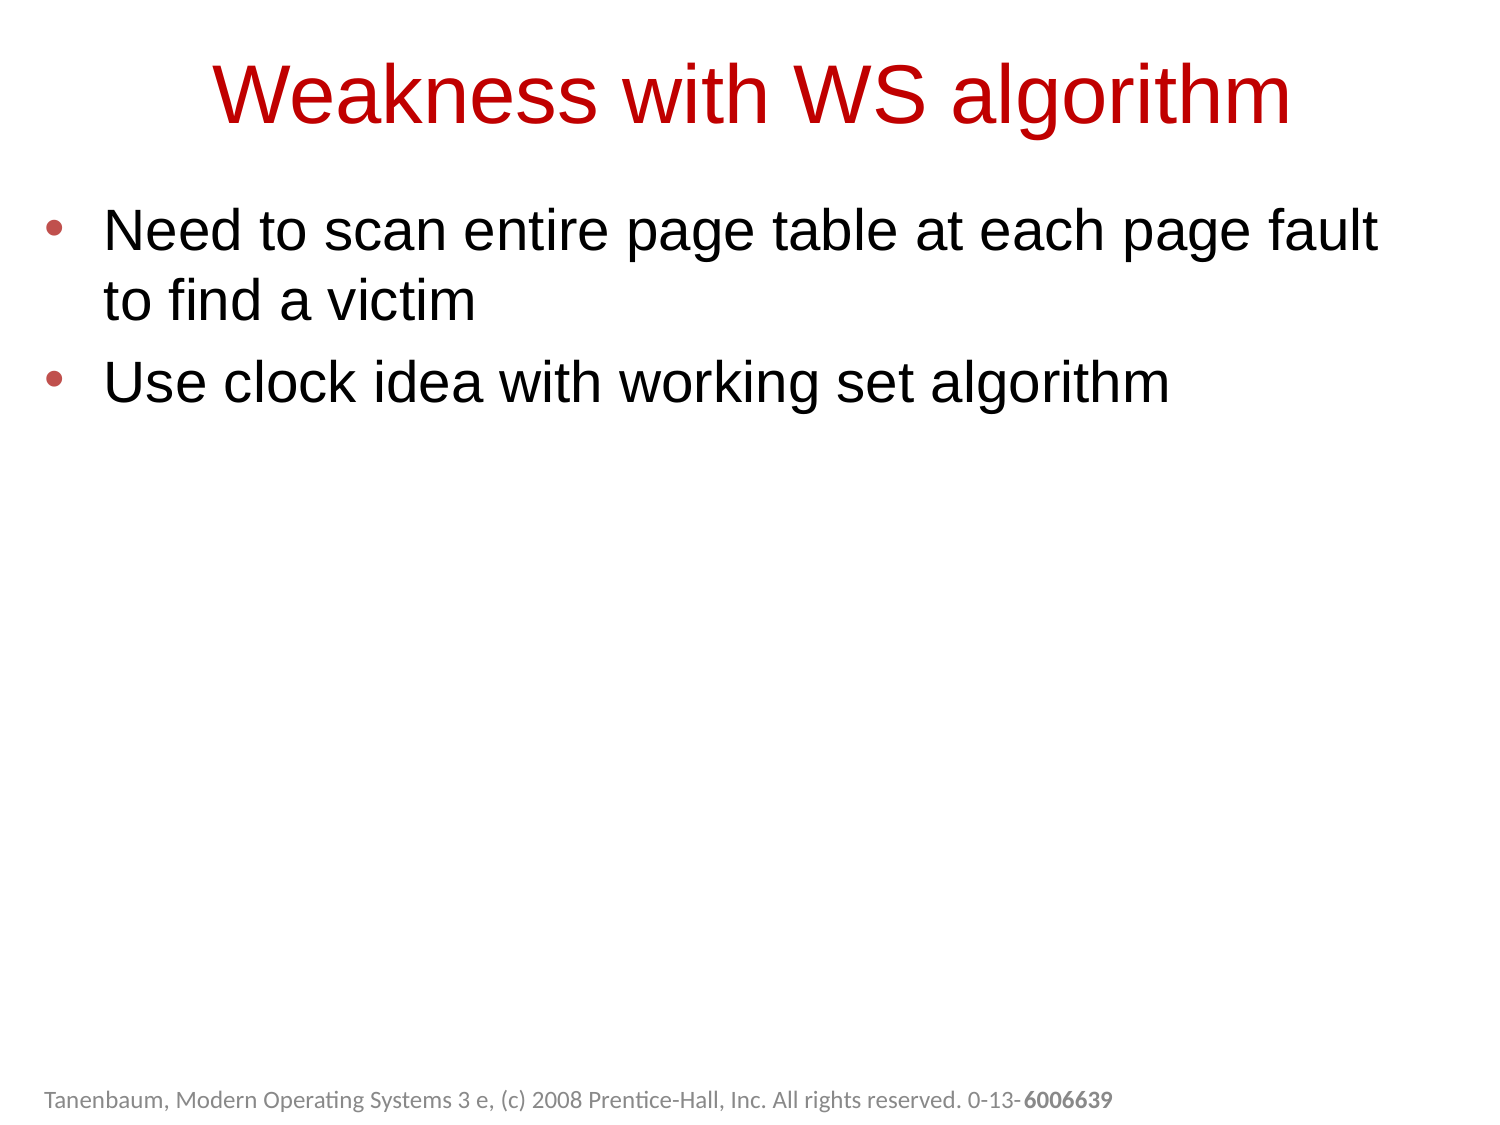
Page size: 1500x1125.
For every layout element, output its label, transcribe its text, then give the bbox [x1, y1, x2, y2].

text_box Weakness with WS algorithm [29, 19, 1477, 161]
text_box Tanenbaum, Modern Operating Systems 3 e, (c) 2008 Prentice-Hall, Inc. All rights reserved. 0-13-6006639 [29, 1077, 1459, 1120]
text_box Need to scan entire page table at each page fault to find a victim Use clock idea with working set algorithm [29, 184, 1459, 998]
